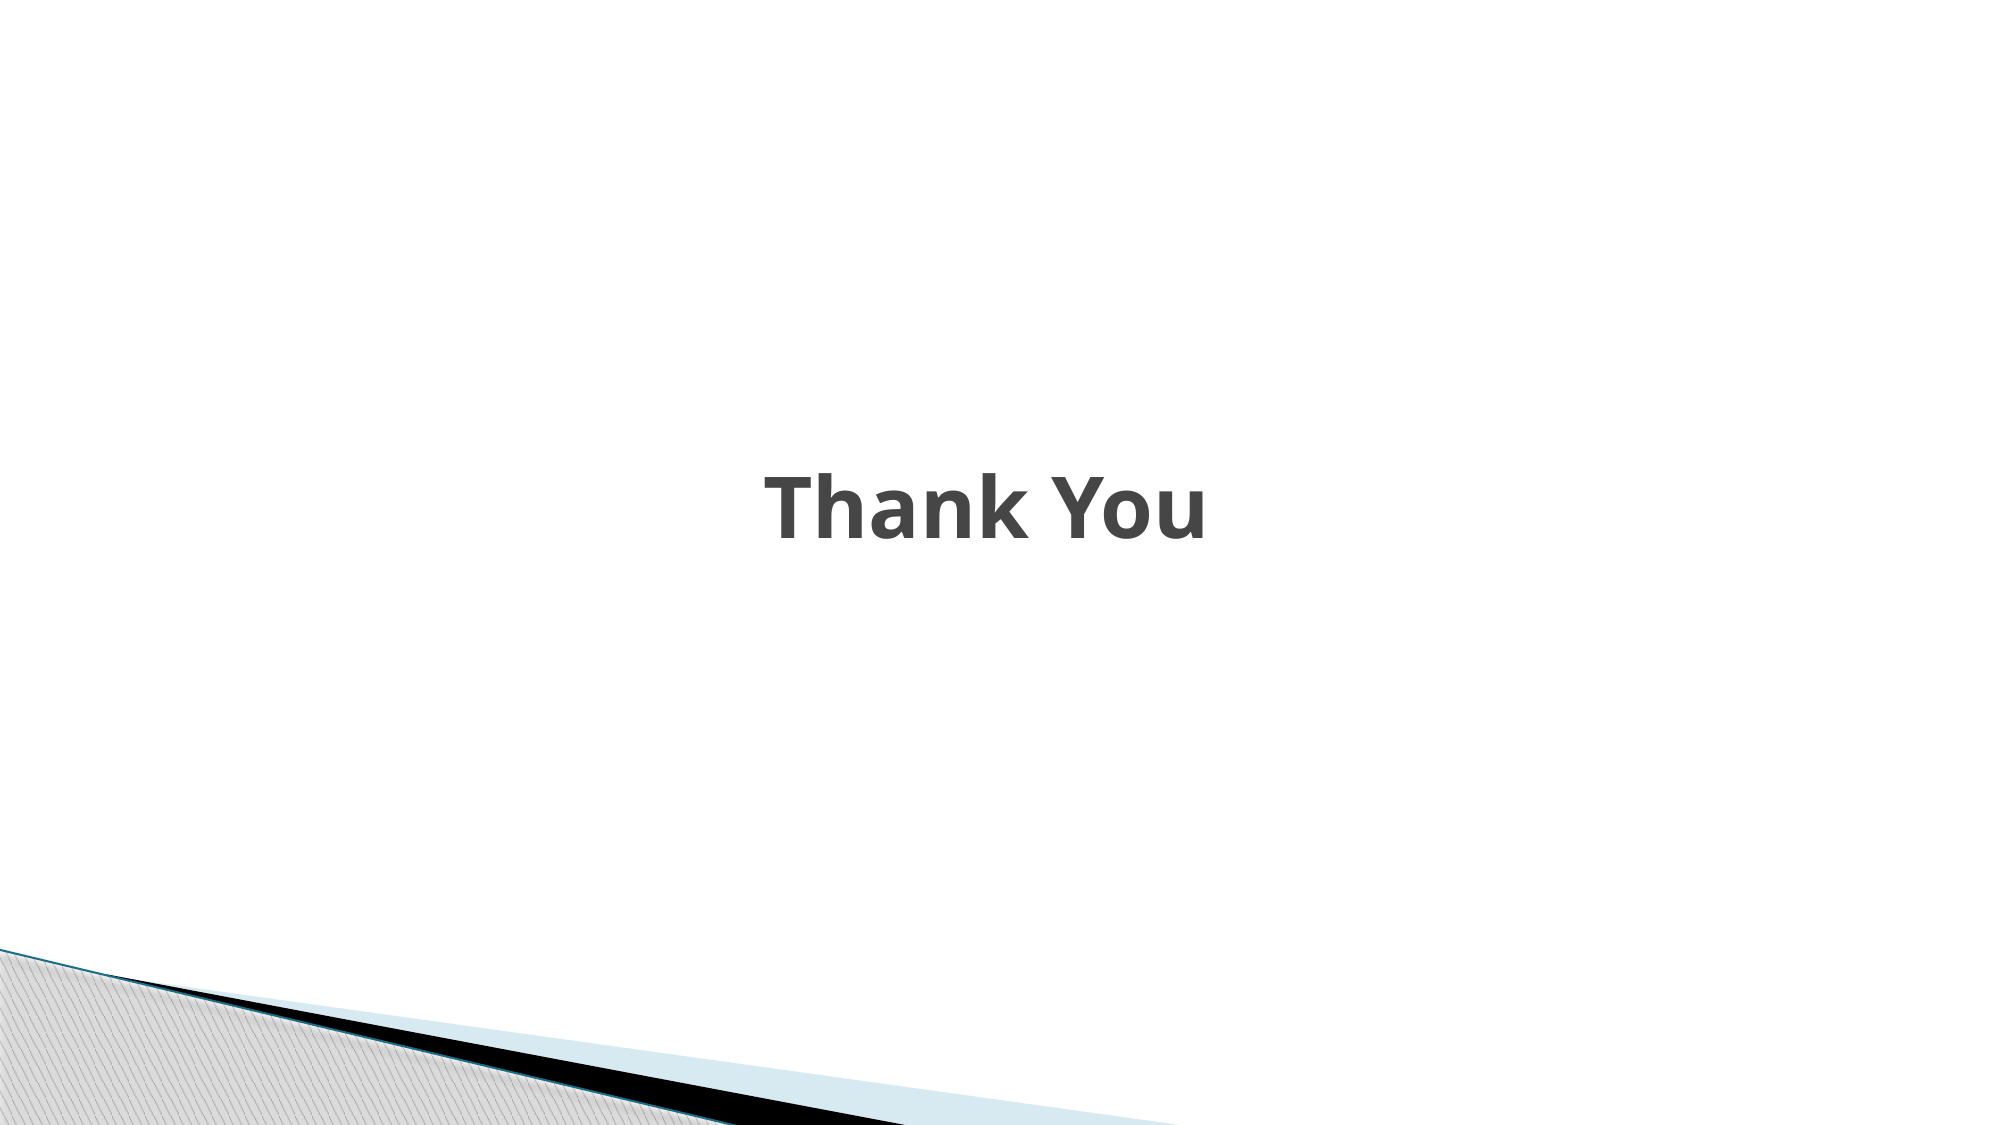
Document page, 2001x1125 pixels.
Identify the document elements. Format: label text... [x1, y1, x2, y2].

title Thank You [280, 398, 1694, 611]
